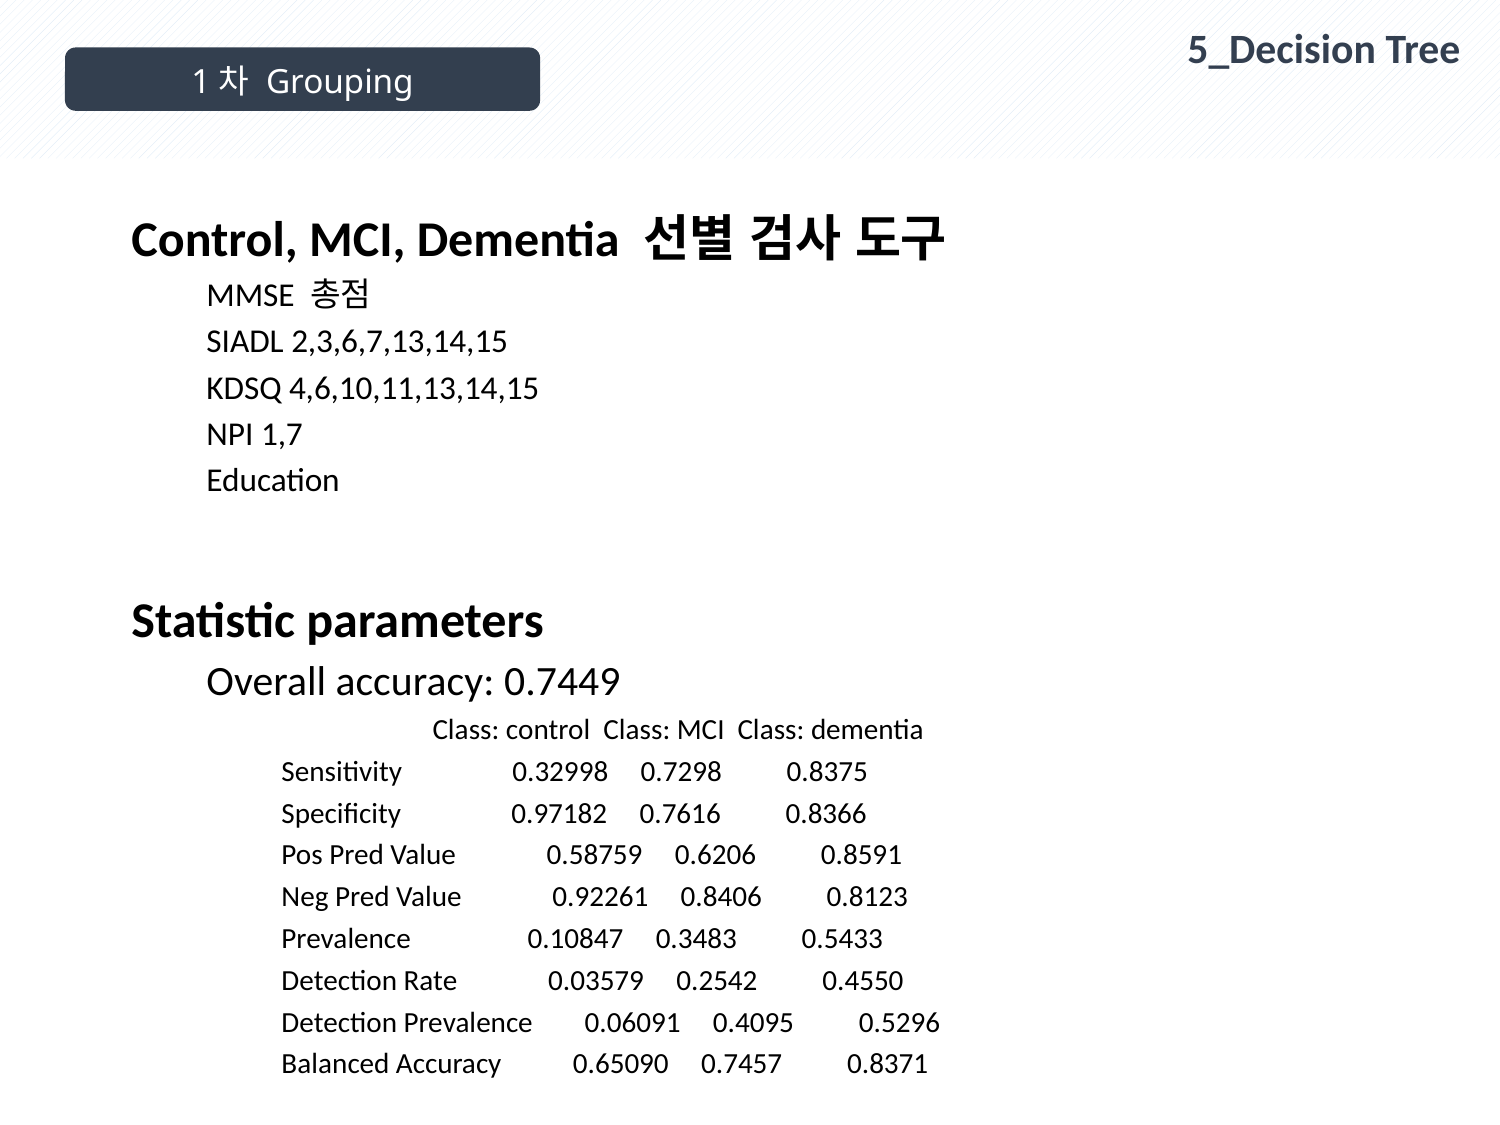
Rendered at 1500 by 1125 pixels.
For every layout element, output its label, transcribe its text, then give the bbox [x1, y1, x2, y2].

text_box [63, 46, 542, 112]
text_box [0, 0, 1500, 159]
list Control, MCI, Dementia 선별 검사 도구 MMSE 총점 SIADL 2,3,6,7,13,14,15 KDSQ 4,6,10,11,13,14,15 NPI 1,7 Education Statistic parameters Overall accuracy: 0.7449 Class: control Class: MCI Class: dementia Sensitivity 0.32998 0.7298 0.8375 Specificity 0.97182 0.7616 0.8366 Pos Pred Value 0.58759 0.6206 0.8591 Neg Pred Value 0.92261 0.8406 0.8123 Prevalence 0.10847 0.3483 0.5433 Detection Rate 0.03579 0.2542 0.4550 Detection Prevalence 0.06091 0.4095 0.5296 Balanced Accuracy 0.65090 0.7457 0.8371 [116, 205, 1411, 1094]
text_box 5_Decision Tree [947, 14, 1476, 80]
text_box 1차 Grouping [176, 52, 429, 108]
